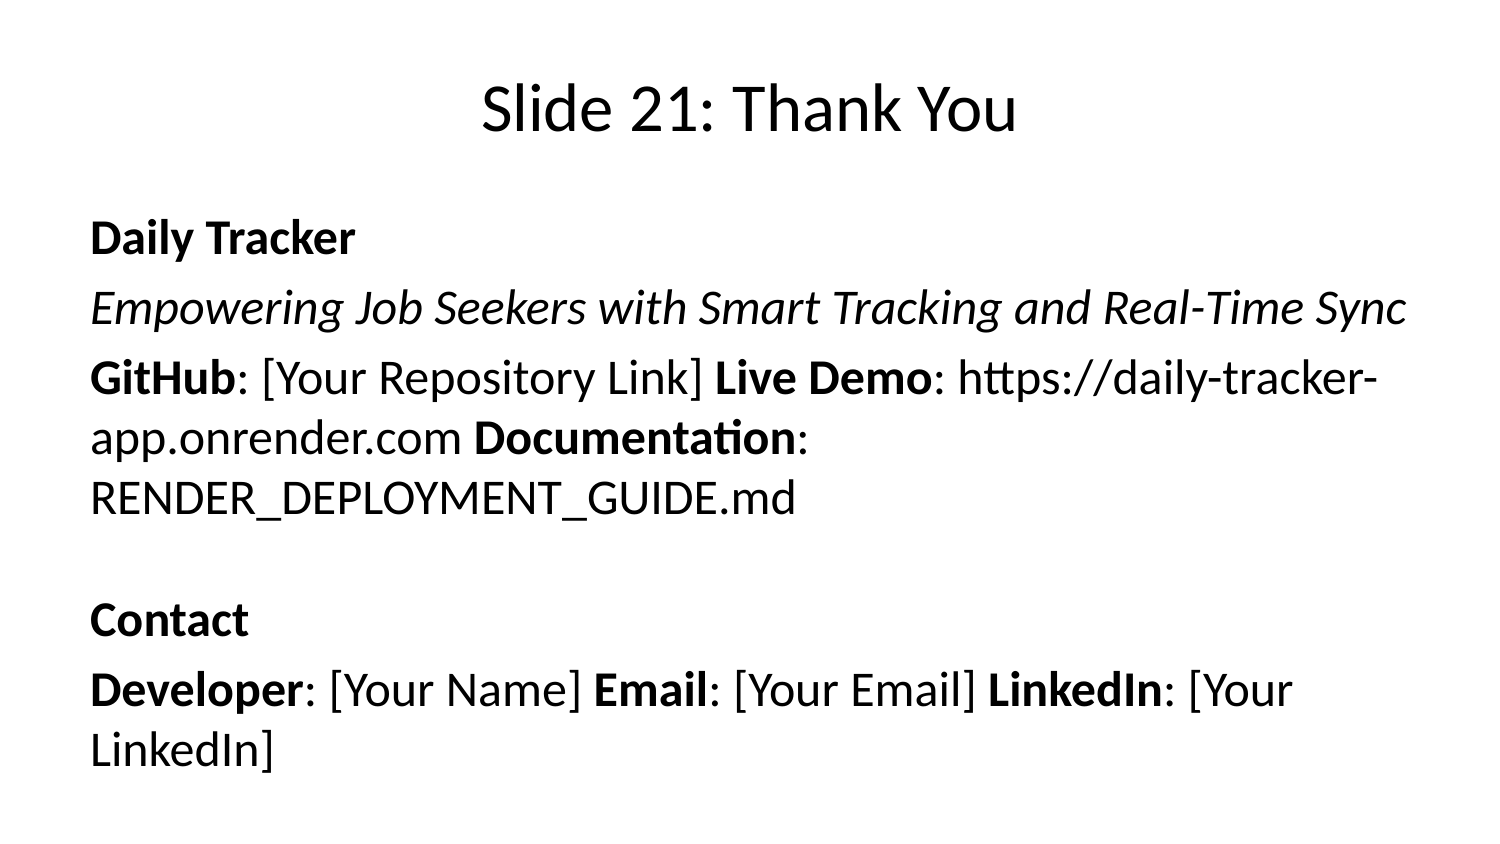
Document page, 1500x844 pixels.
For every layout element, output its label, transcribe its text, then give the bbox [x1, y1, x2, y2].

title Slide 21: Thank You [75, 33, 1425, 175]
list Daily Tracker Empowering Job Seekers with Smart Tracking and Real-Time Sync GitHub: [Your Repository Link] Live Demo: https://daily-tracker-app.onrender.com Documentation: RENDER_DEPLOYMENT_GUIDE.md Contact Developer: [Your Name] Email: [Your Email] LinkedIn: [Your LinkedIn] [75, 196, 1425, 754]
